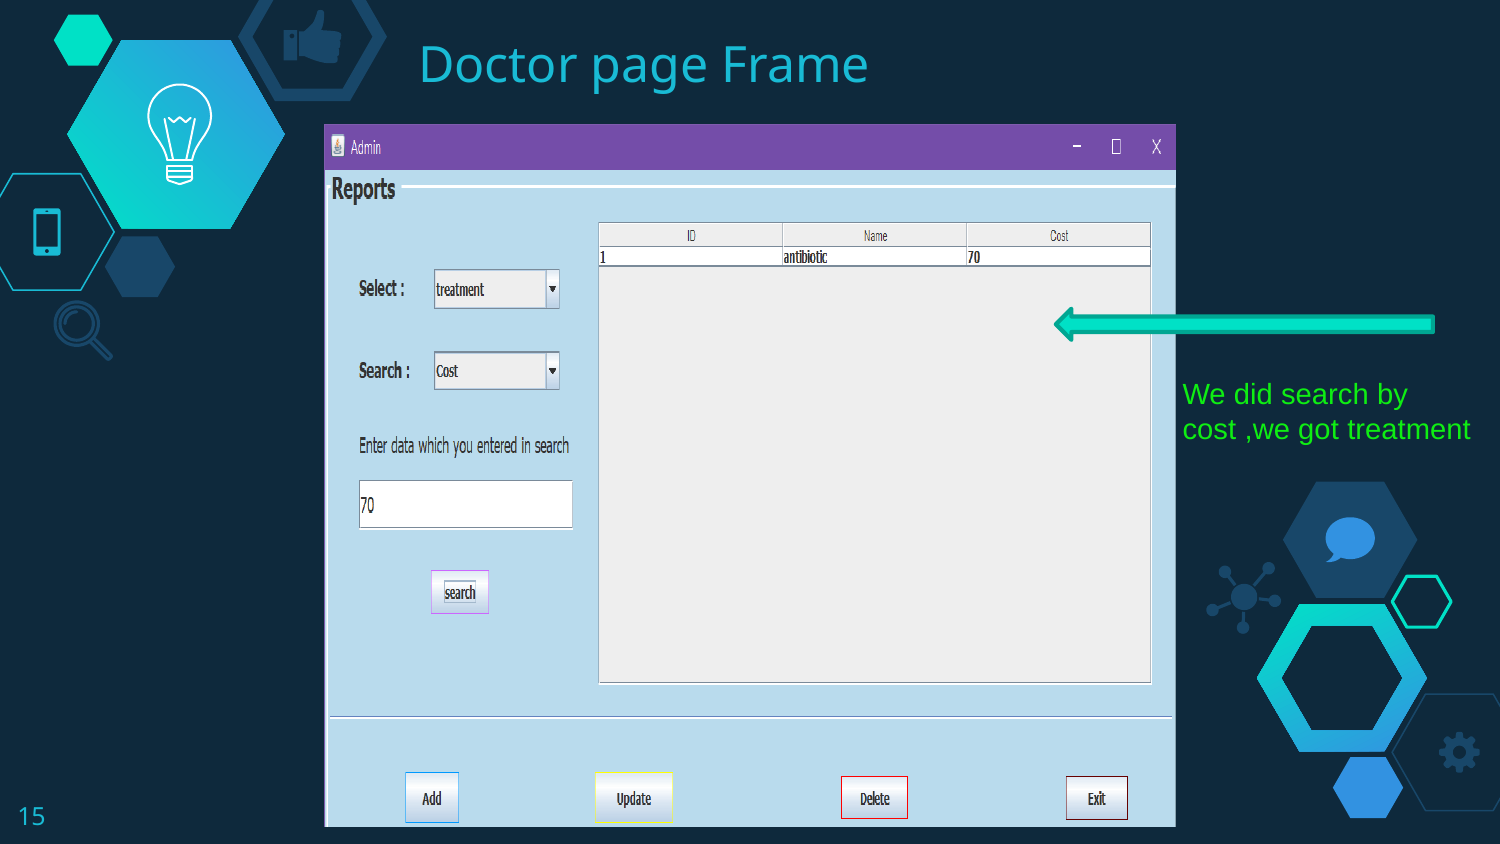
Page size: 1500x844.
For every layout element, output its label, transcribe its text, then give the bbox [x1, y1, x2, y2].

text_box We did search by cost ,we got treatment [1180, 367, 1500, 453]
picture [324, 124, 1176, 827]
slide_number 15 [2, 785, 93, 844]
text_box [1180, 314, 1435, 335]
title Doctor page Frame [403, 17, 933, 109]
